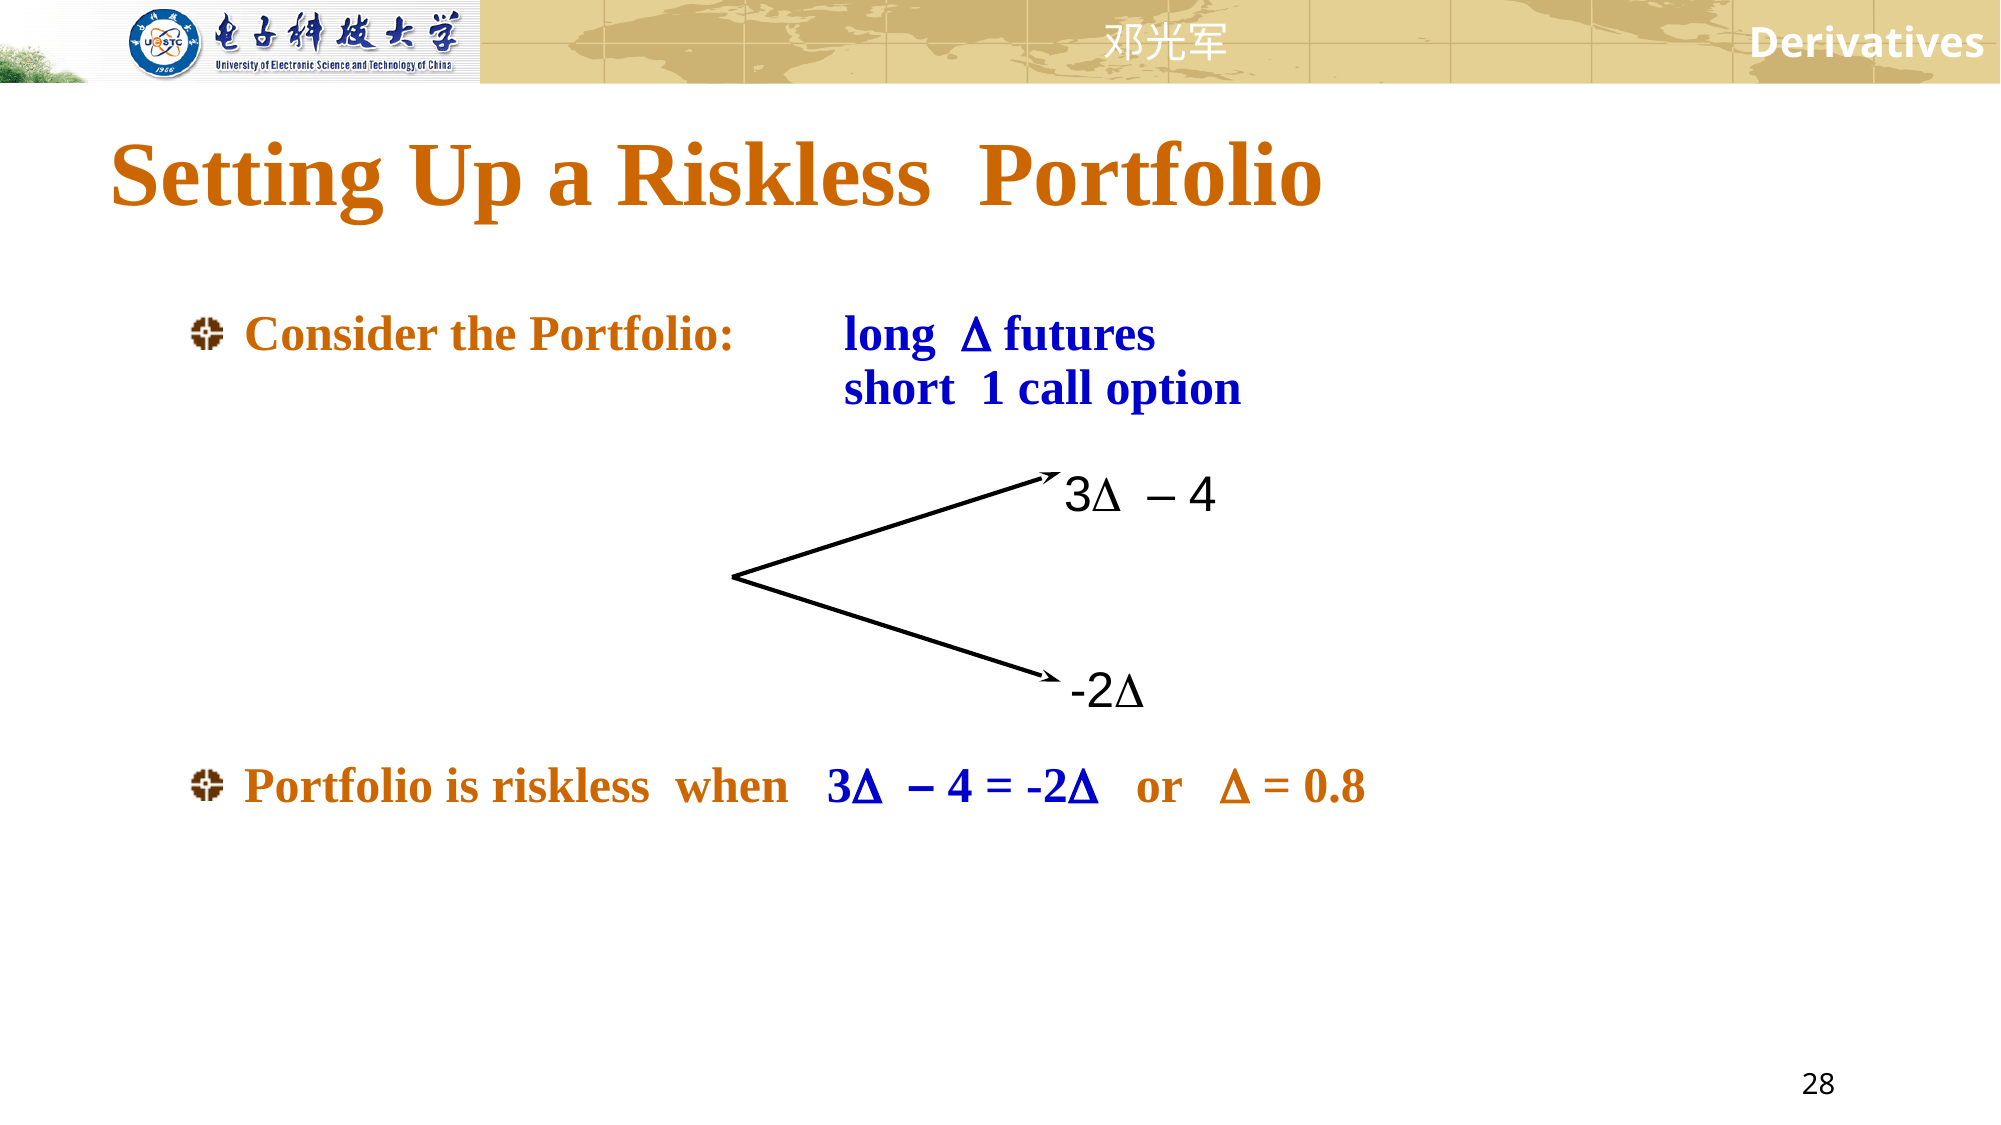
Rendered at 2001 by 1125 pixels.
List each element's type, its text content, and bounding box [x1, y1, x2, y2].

title Setting Up a Riskless Portfolio [94, 89, 1370, 249]
picture [187, 313, 223, 350]
list Consider the Portfolio: long D futures short 1 call option Portfolio is riskless when 3D – 4 = -2D or D = 0.8 [172, 299, 1625, 762]
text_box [566, 453, 1227, 726]
picture [187, 765, 223, 801]
picture [0, 0, 480, 83]
